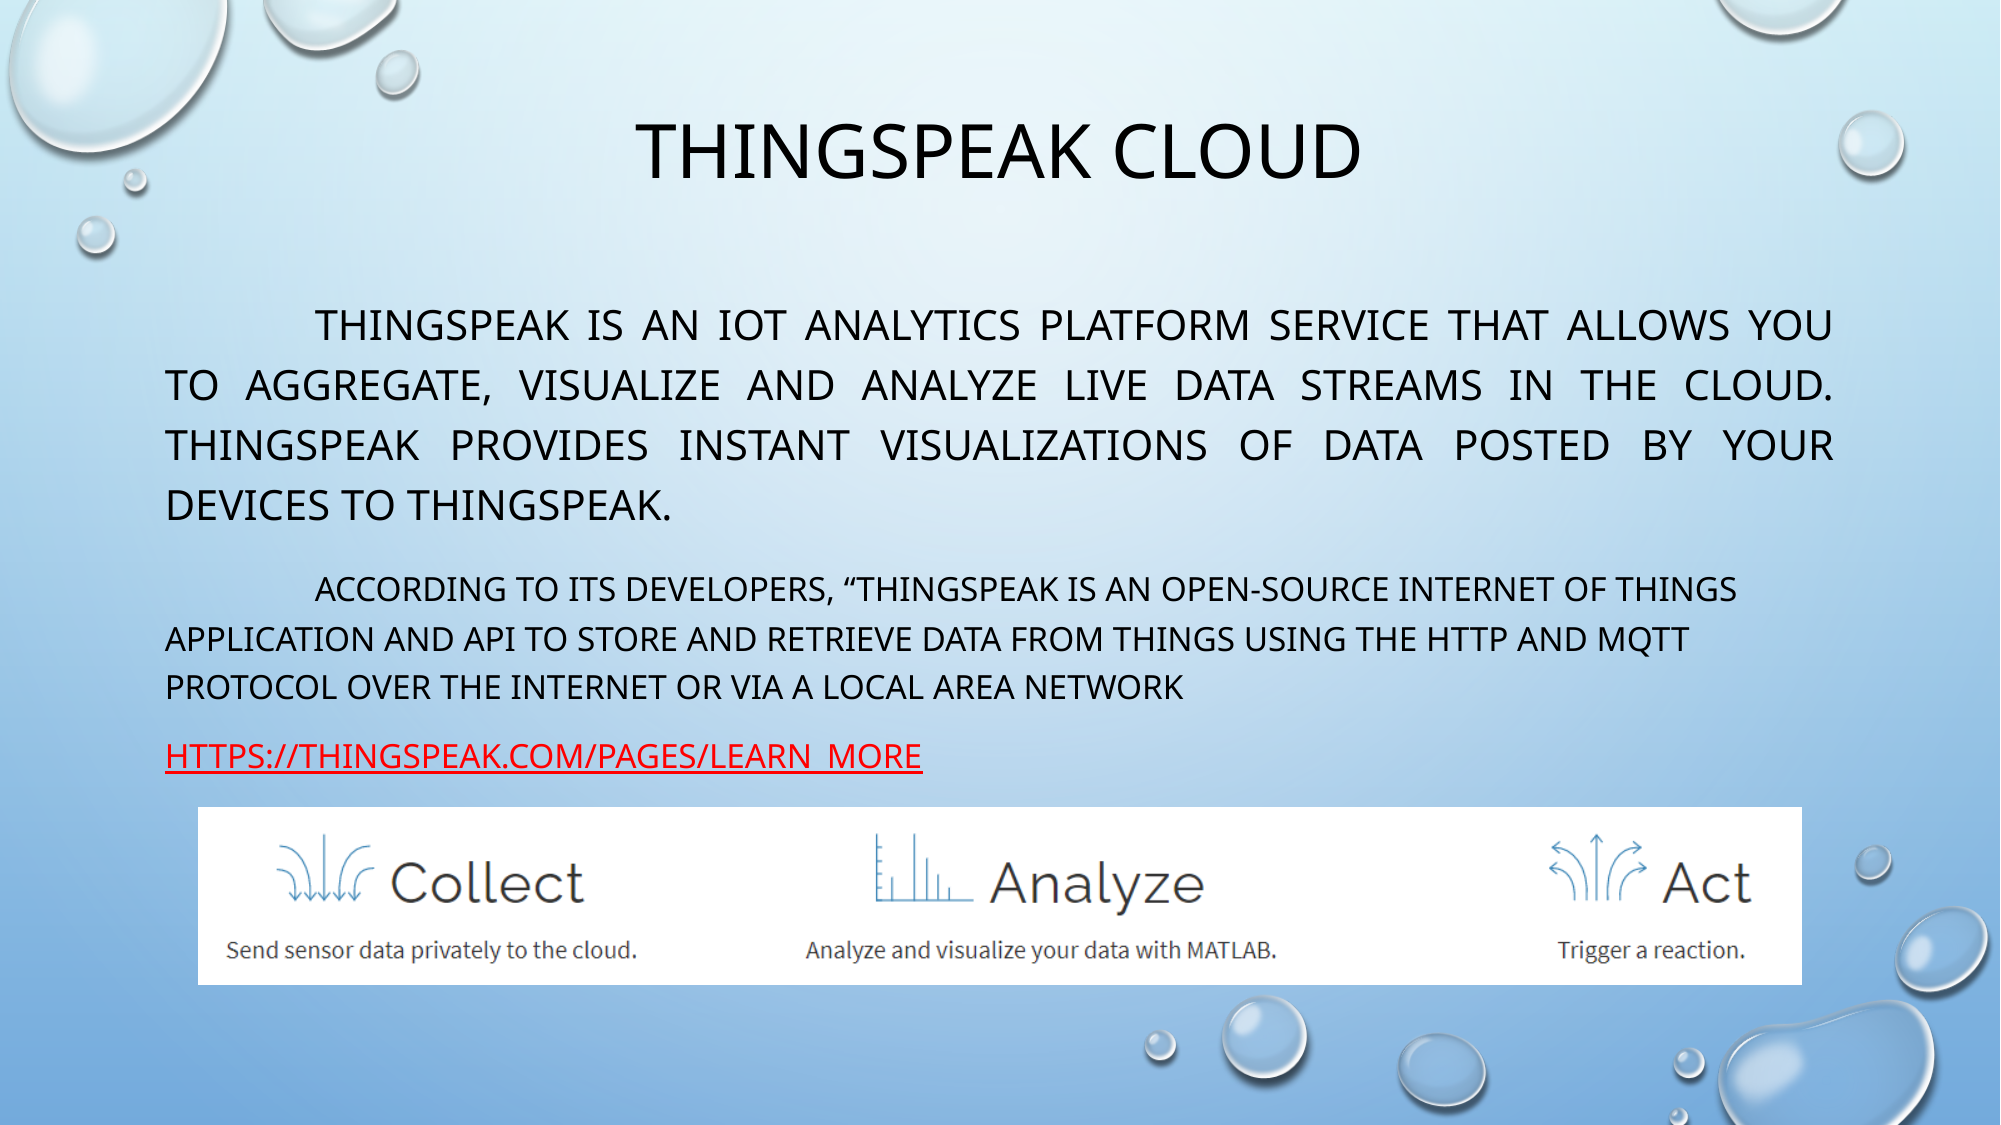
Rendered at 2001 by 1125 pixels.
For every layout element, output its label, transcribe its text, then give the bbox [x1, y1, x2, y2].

picture [0, 0, 2000, 1125]
title Thingspeak cloud [495, 91, 1505, 218]
list ThingSpeak is an IoT analytics platform service that allows you to aggregate, visualize and analyze live data streams in the cloud. ThingSpeak provides instant visualizations of data posted by your devices to ThingSpeak. According to its developers, “ThingSpeak is an open-source Internet of Things application and API to store and retrieve data from things using the HTTP and MQTT protocol over the Internet or via a Local Area Network https://thingspeak.com/pages/learn_more [149, 281, 1850, 745]
